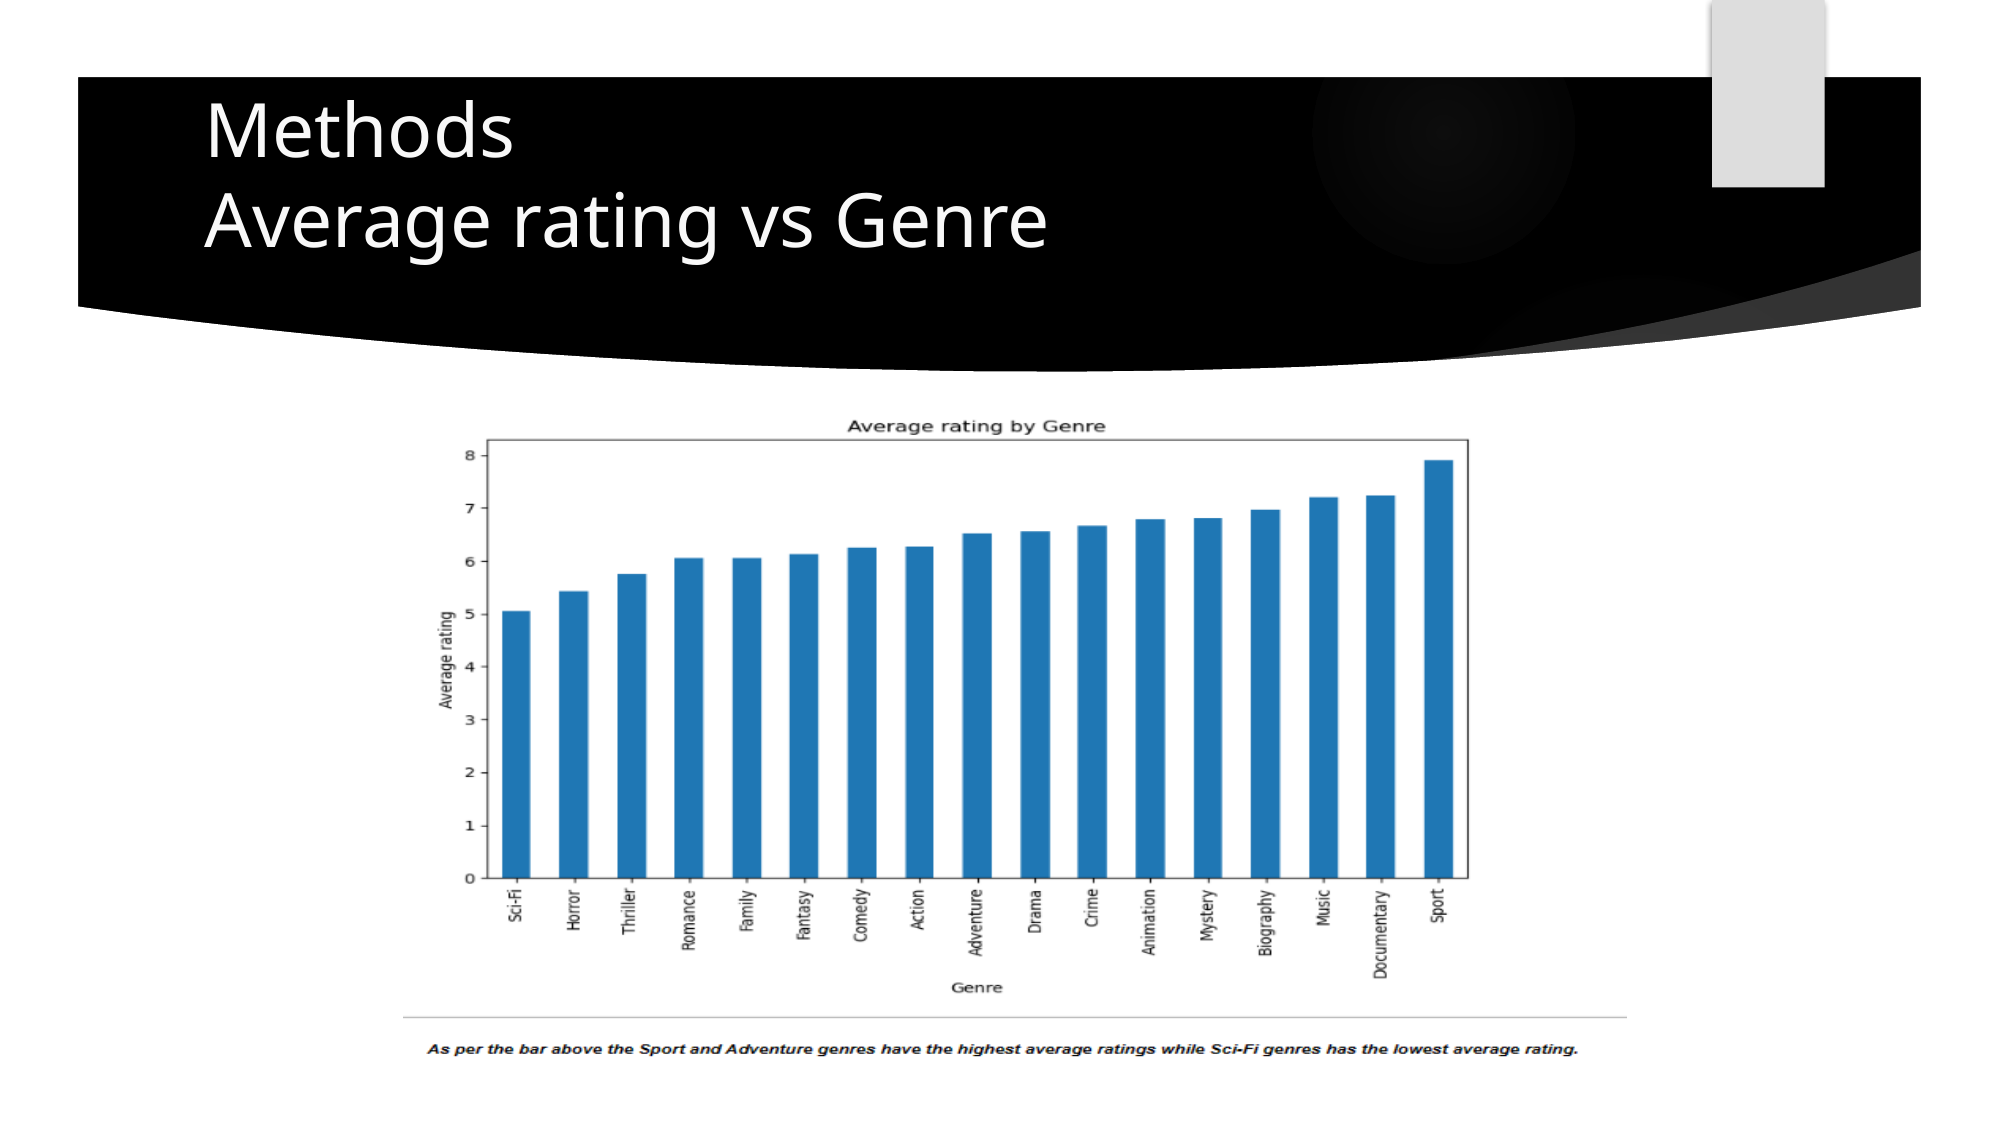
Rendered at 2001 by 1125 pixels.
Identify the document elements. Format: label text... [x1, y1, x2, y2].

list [403, 416, 1627, 1062]
title Methods Average rating vs Genre [189, 159, 1627, 276]
